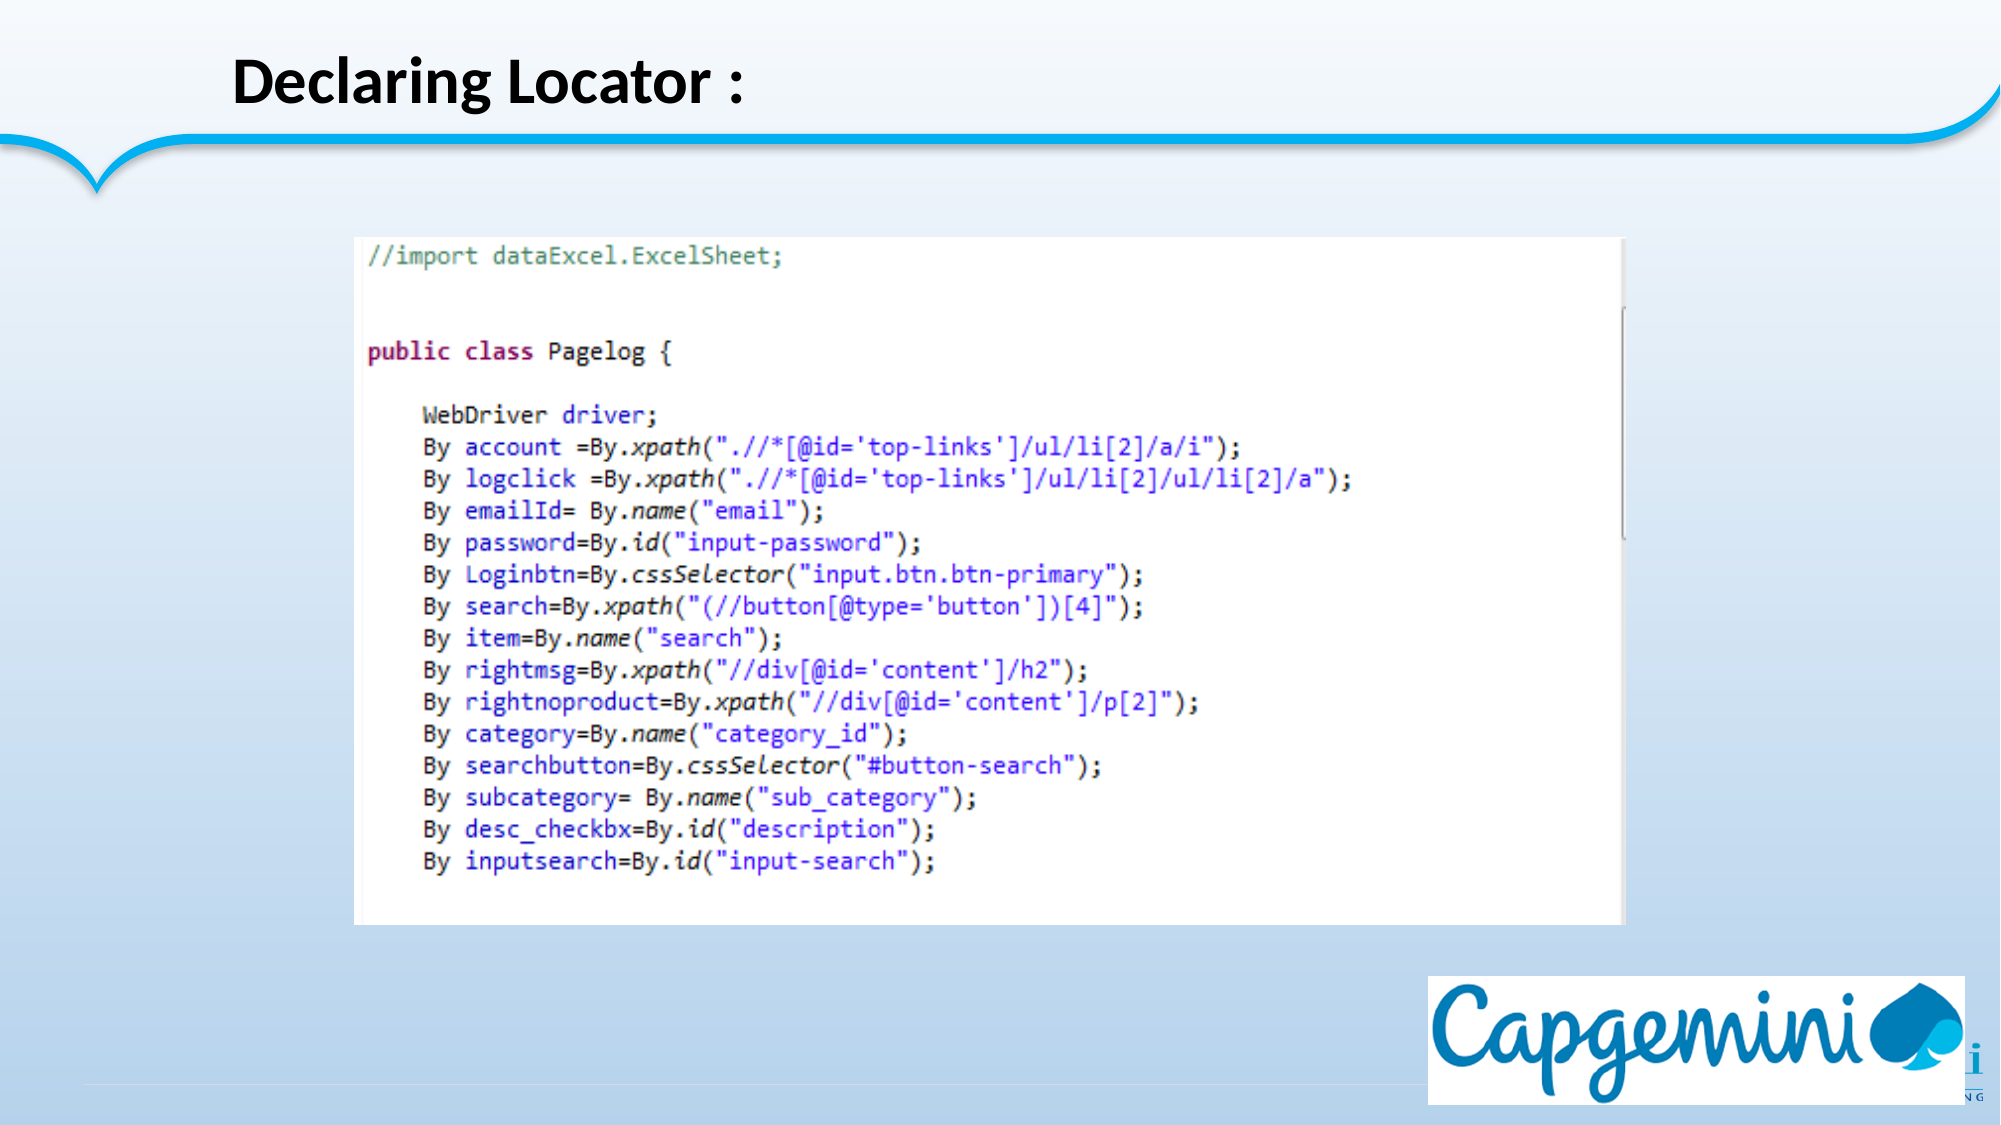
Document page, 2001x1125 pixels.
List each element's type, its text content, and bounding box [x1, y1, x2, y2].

picture [1428, 976, 1983, 1105]
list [354, 237, 1626, 925]
text_box Declaring Locator : [217, 29, 762, 124]
